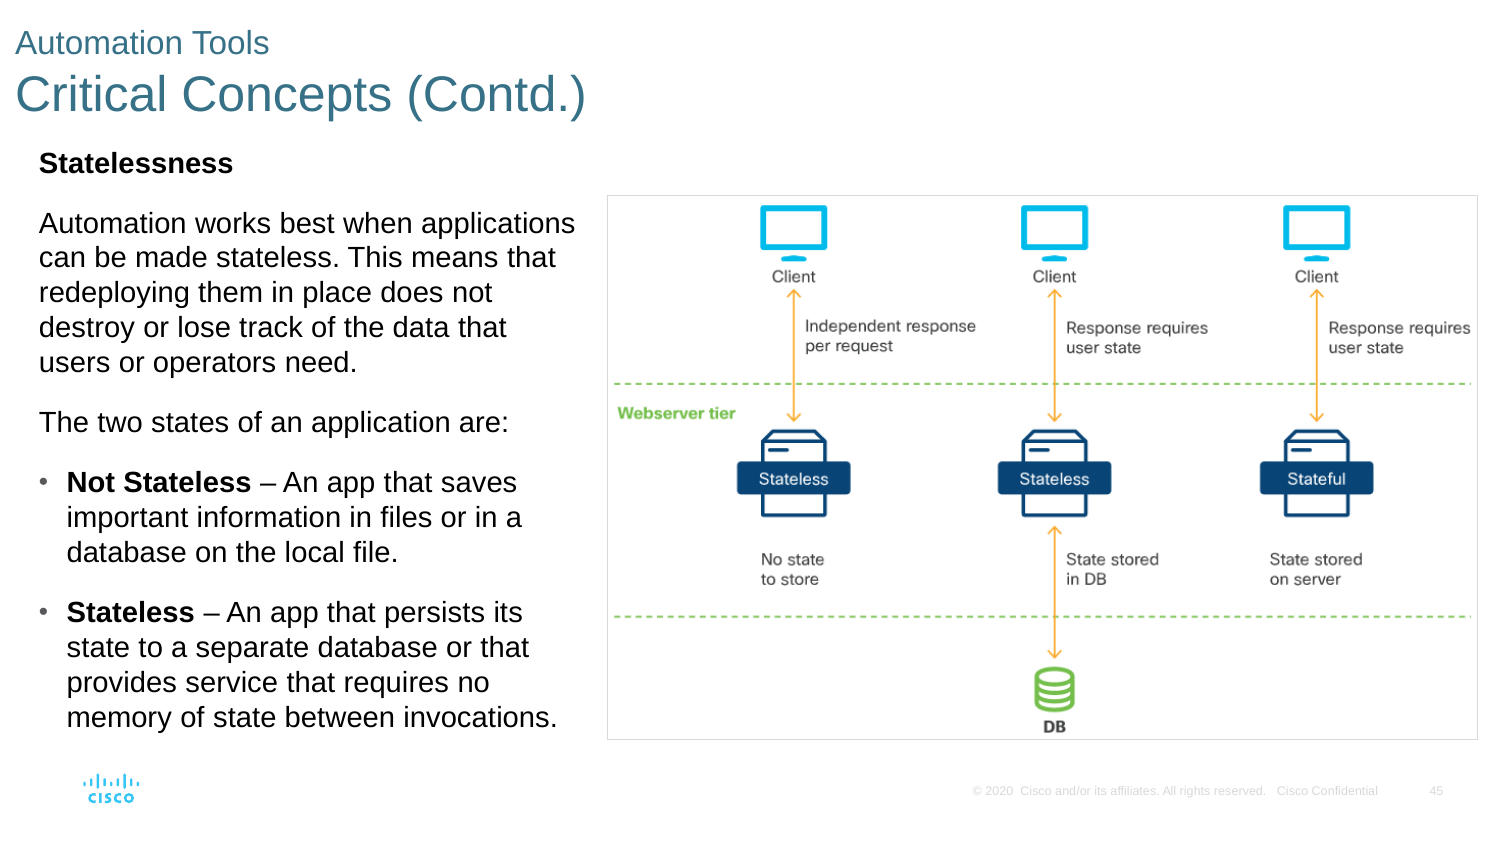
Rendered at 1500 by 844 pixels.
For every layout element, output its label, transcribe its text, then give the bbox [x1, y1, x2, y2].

title Automation Tools Critical Concepts (Contd.) [0, 6, 1500, 137]
list Statelessness Automation works best when applications can be made stateless. This means that redeploying them in place does not destroy or lose track of the data that users or operators need. The two states of an application are: Not Stateless – An app that saves important information in files or in a database on the local file. Stateless – An app that persists its state to a separate database or that provides service that requires no memory of state between invocations. [23, 136, 608, 718]
picture [607, 195, 1478, 740]
